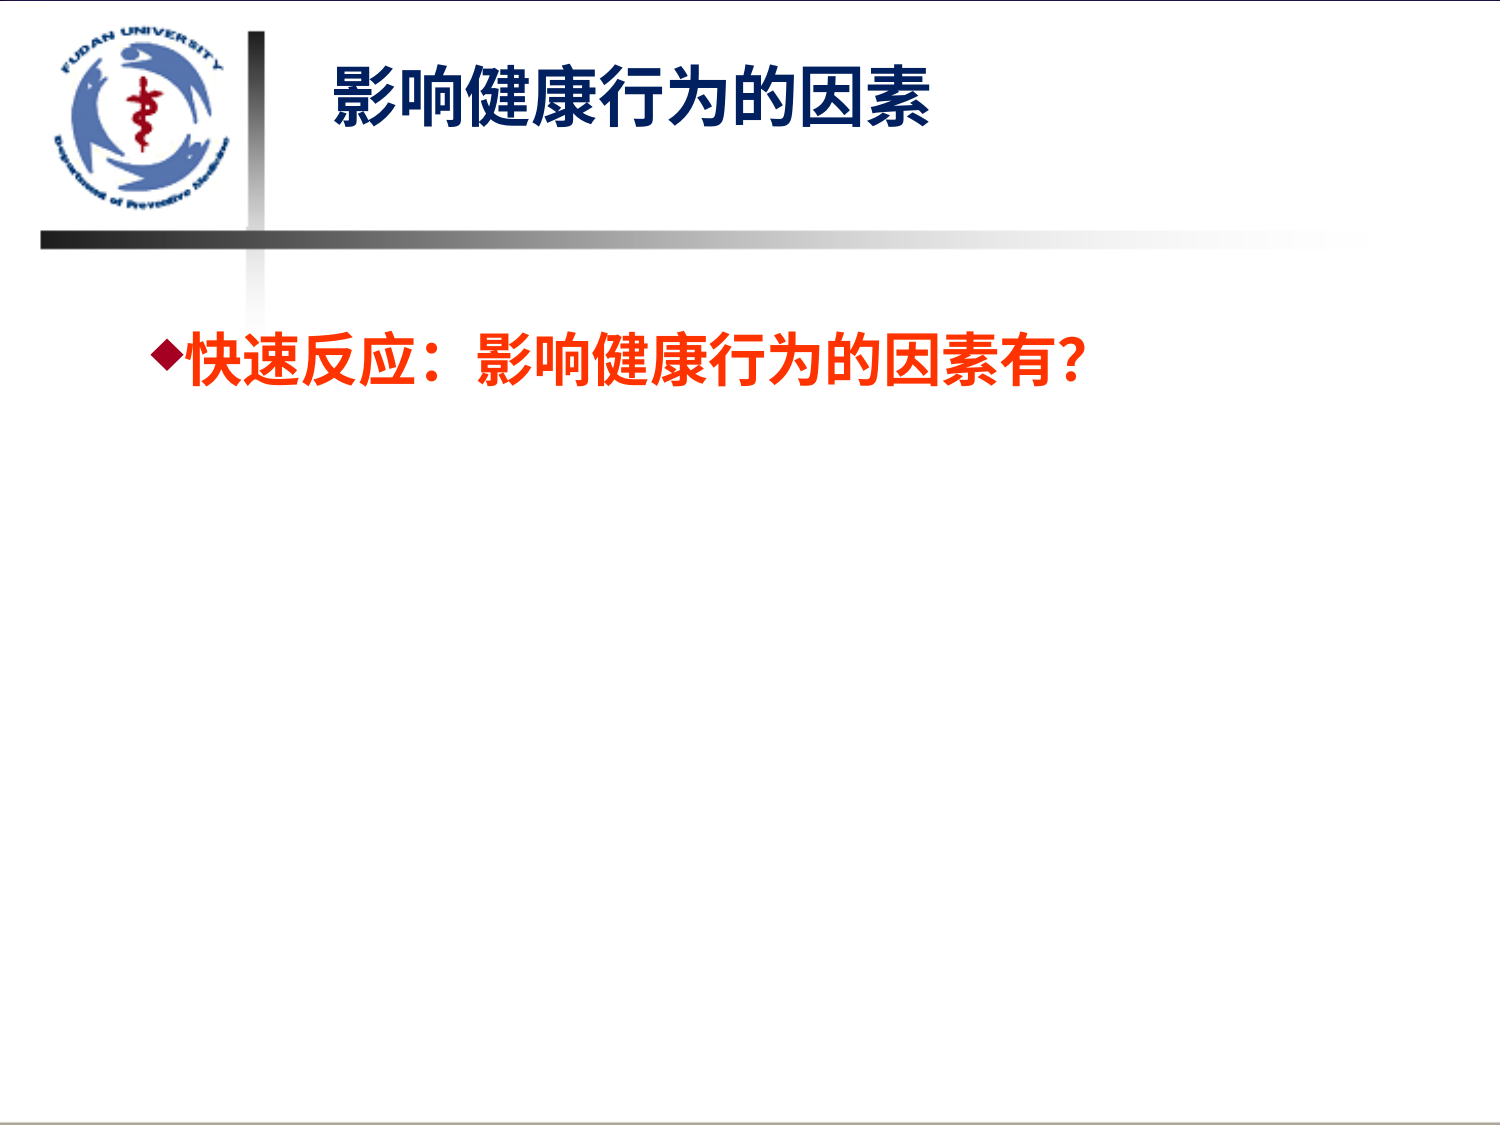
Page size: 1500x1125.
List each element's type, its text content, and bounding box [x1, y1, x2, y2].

text_box 影响健康行为的因素 [316, 46, 1500, 142]
list 快速反应：影响健康行为的因素有？ [137, 316, 1500, 1029]
picture [0, 0, 1500, 1125]
